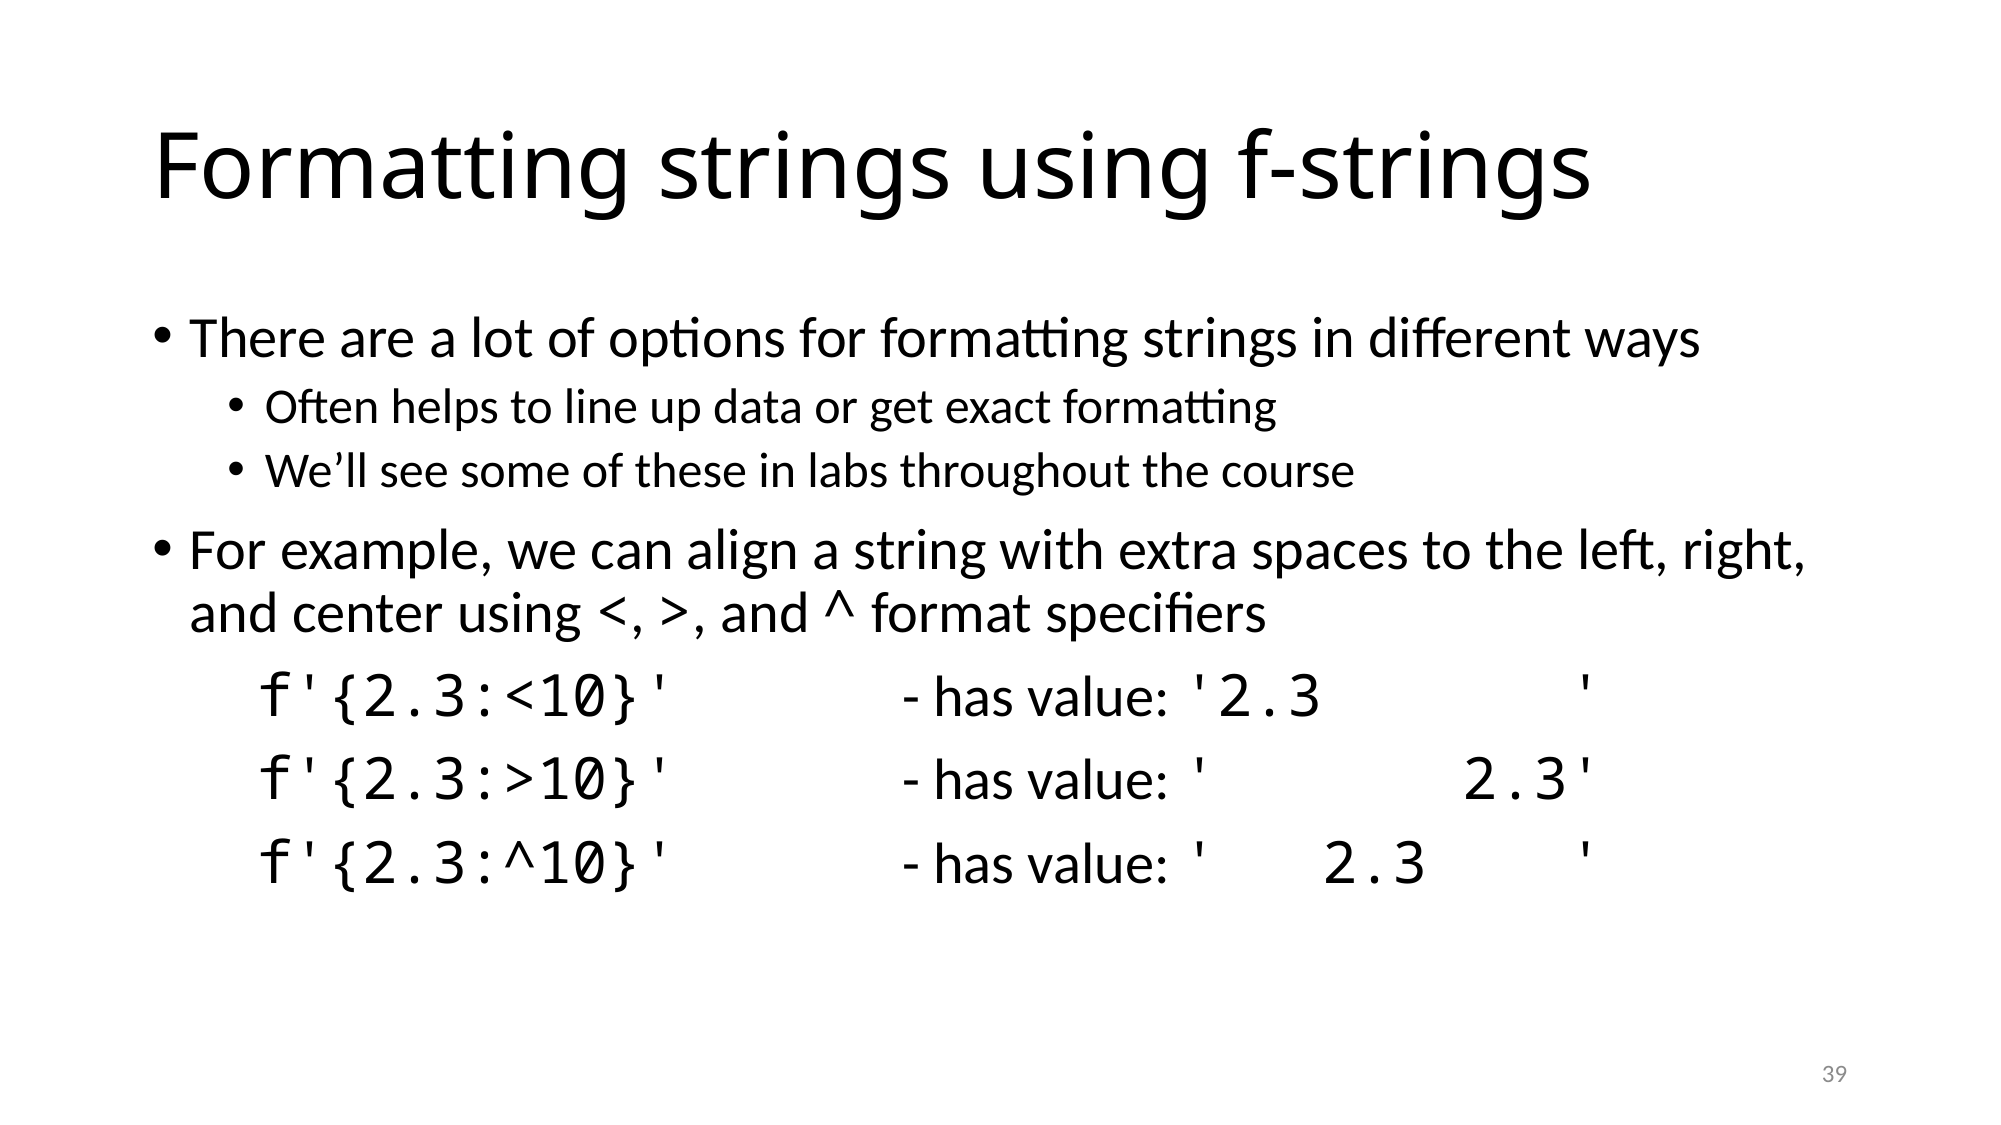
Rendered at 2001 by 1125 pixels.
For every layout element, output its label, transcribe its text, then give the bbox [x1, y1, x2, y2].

title Formatting strings using f-strings [137, 59, 1863, 278]
list There are a lot of options for formatting strings in different ways Often helps to line up data or get exact formatting We’ll see some of these in labs throughout the course For example, we can align a string with extra spaces to the left, right, and center using <, >, and ^ format specifiers f'{2.3:<10}' - has value: '2.3 ' f'{2.3:>10}' - has value: ' 2.3' f'{2.3:^10}' - has value: ' 2.3 ' [137, 299, 1863, 1014]
slide_number 39 [1412, 1042, 1863, 1103]
